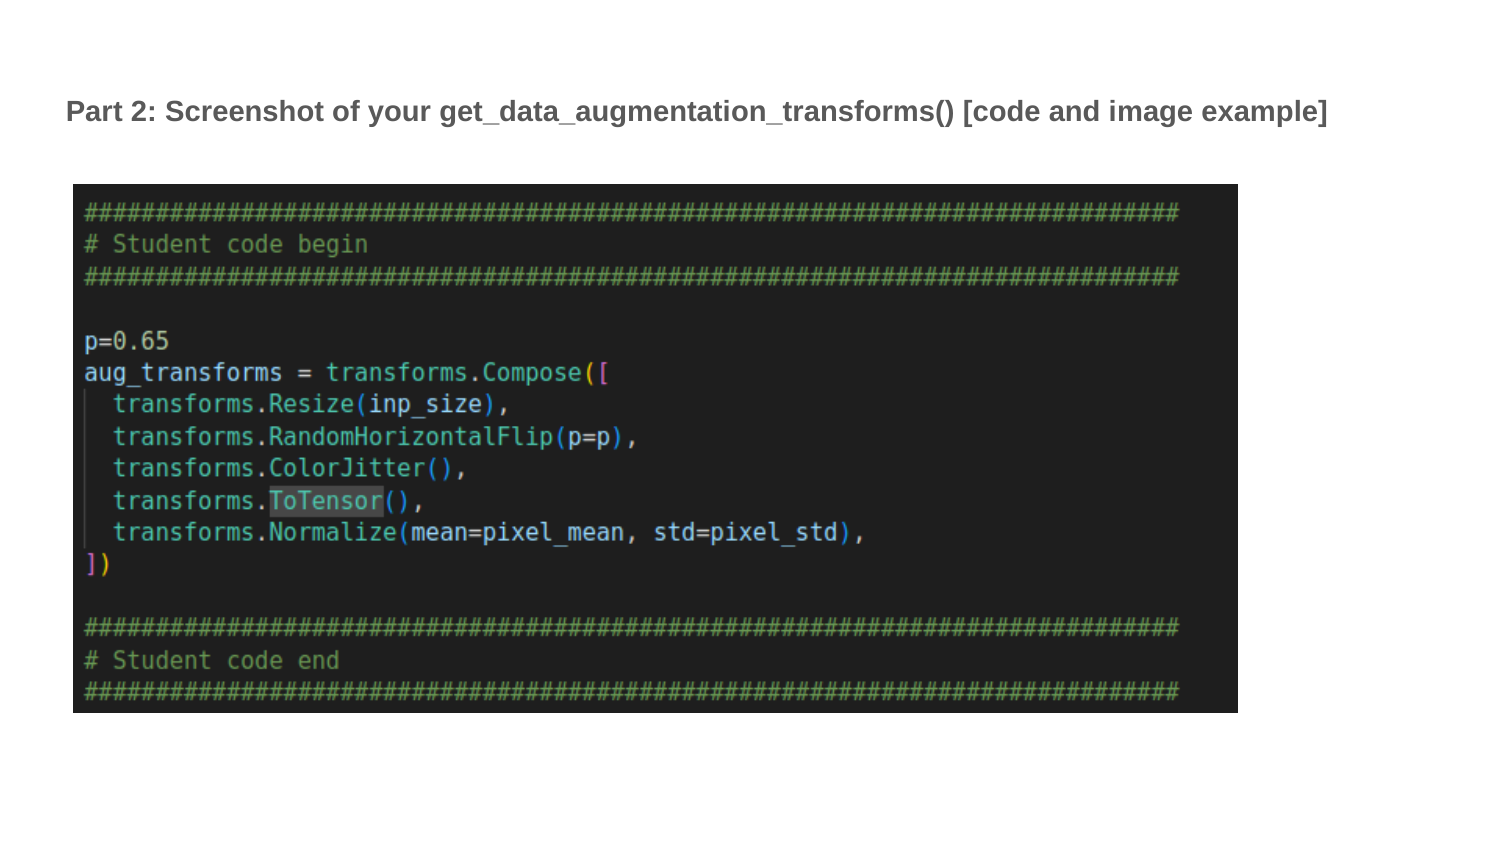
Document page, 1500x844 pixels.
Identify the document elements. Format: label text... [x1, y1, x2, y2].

picture [73, 184, 1238, 713]
text_box Part 2: Screenshot of your get_data_augmentation_transforms() [code and image example] [51, 71, 1422, 750]
